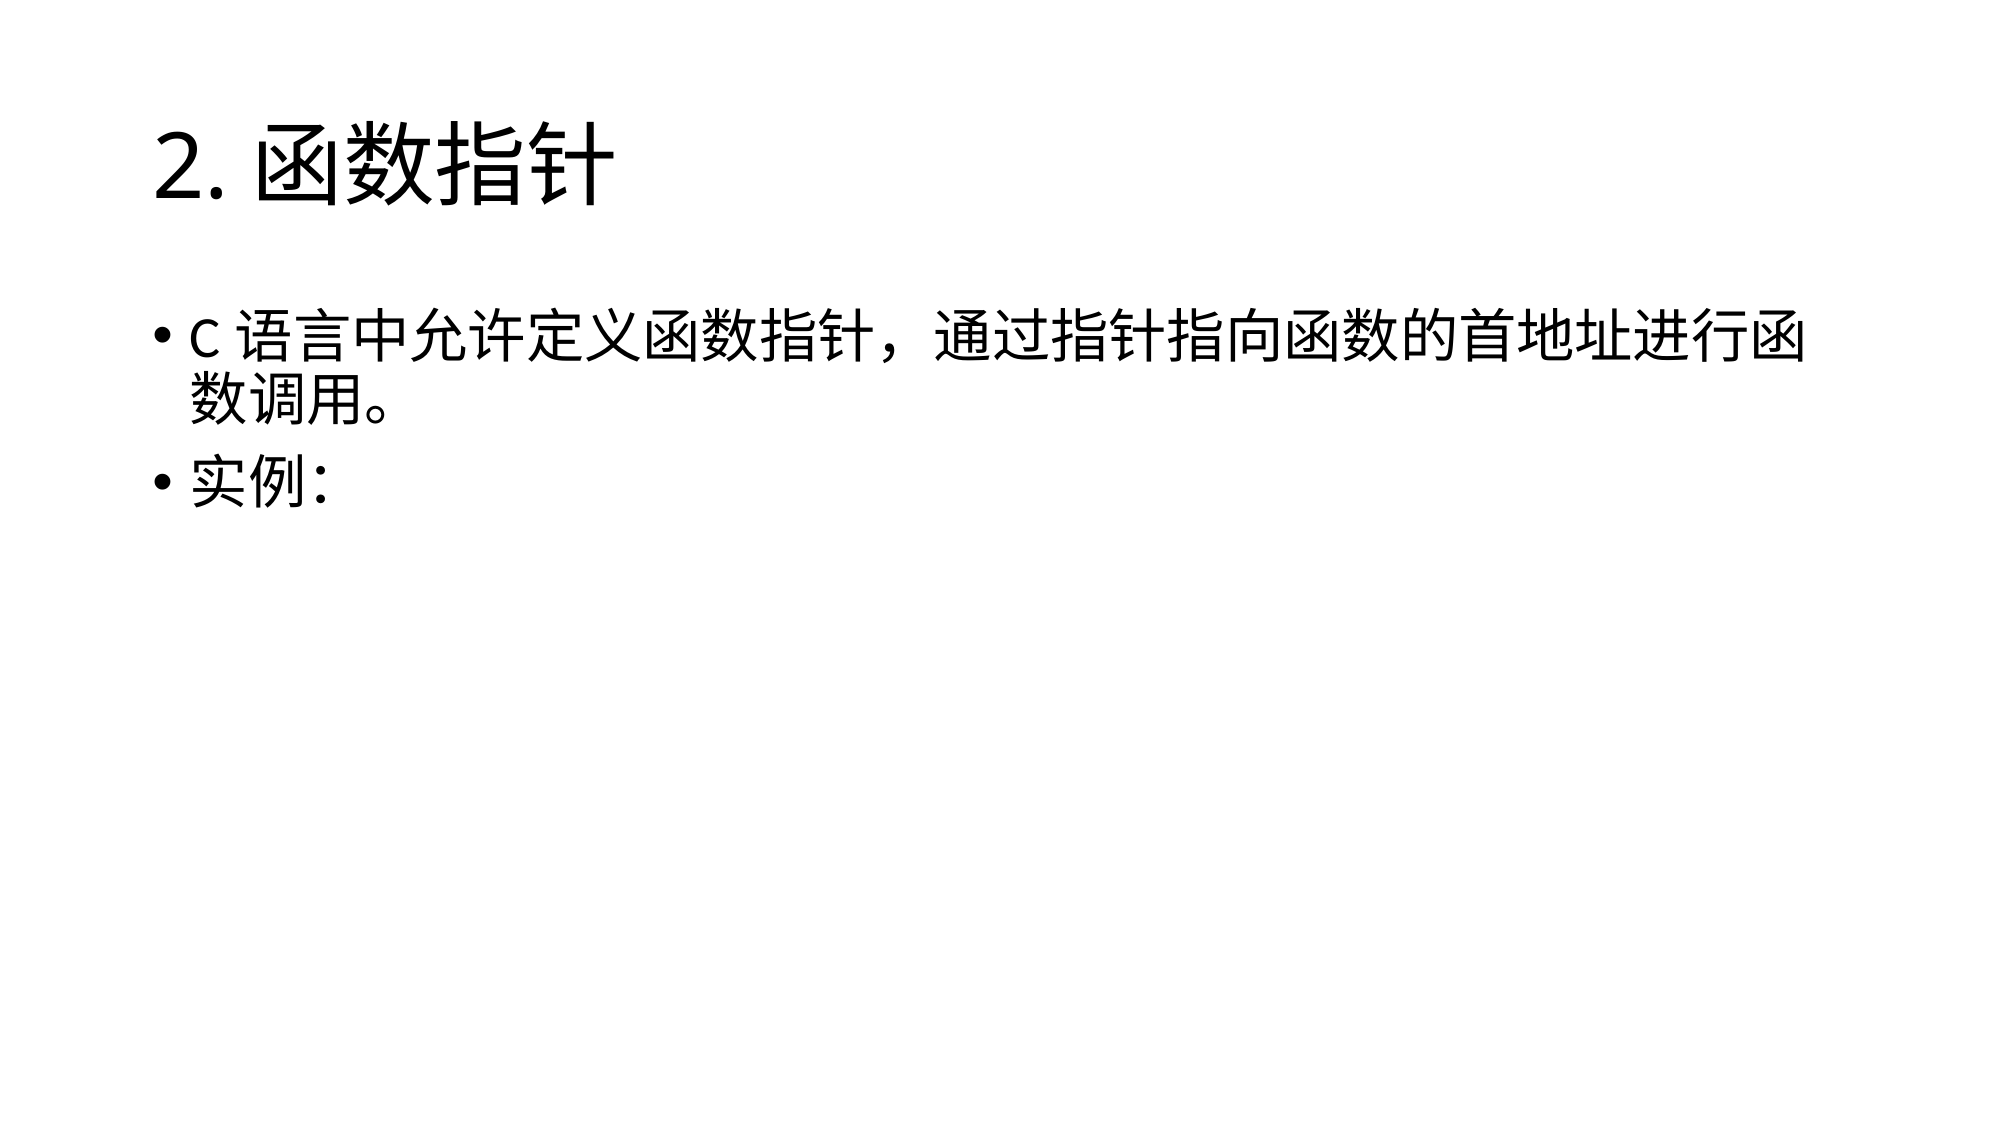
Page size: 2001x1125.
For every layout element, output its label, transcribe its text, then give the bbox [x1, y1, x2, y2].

title 2.函数指针 [137, 59, 1863, 278]
list C语言中允许定义函数指针，通过指针指向函数的首地址进行函数调用。 实例： [137, 299, 1863, 1014]
